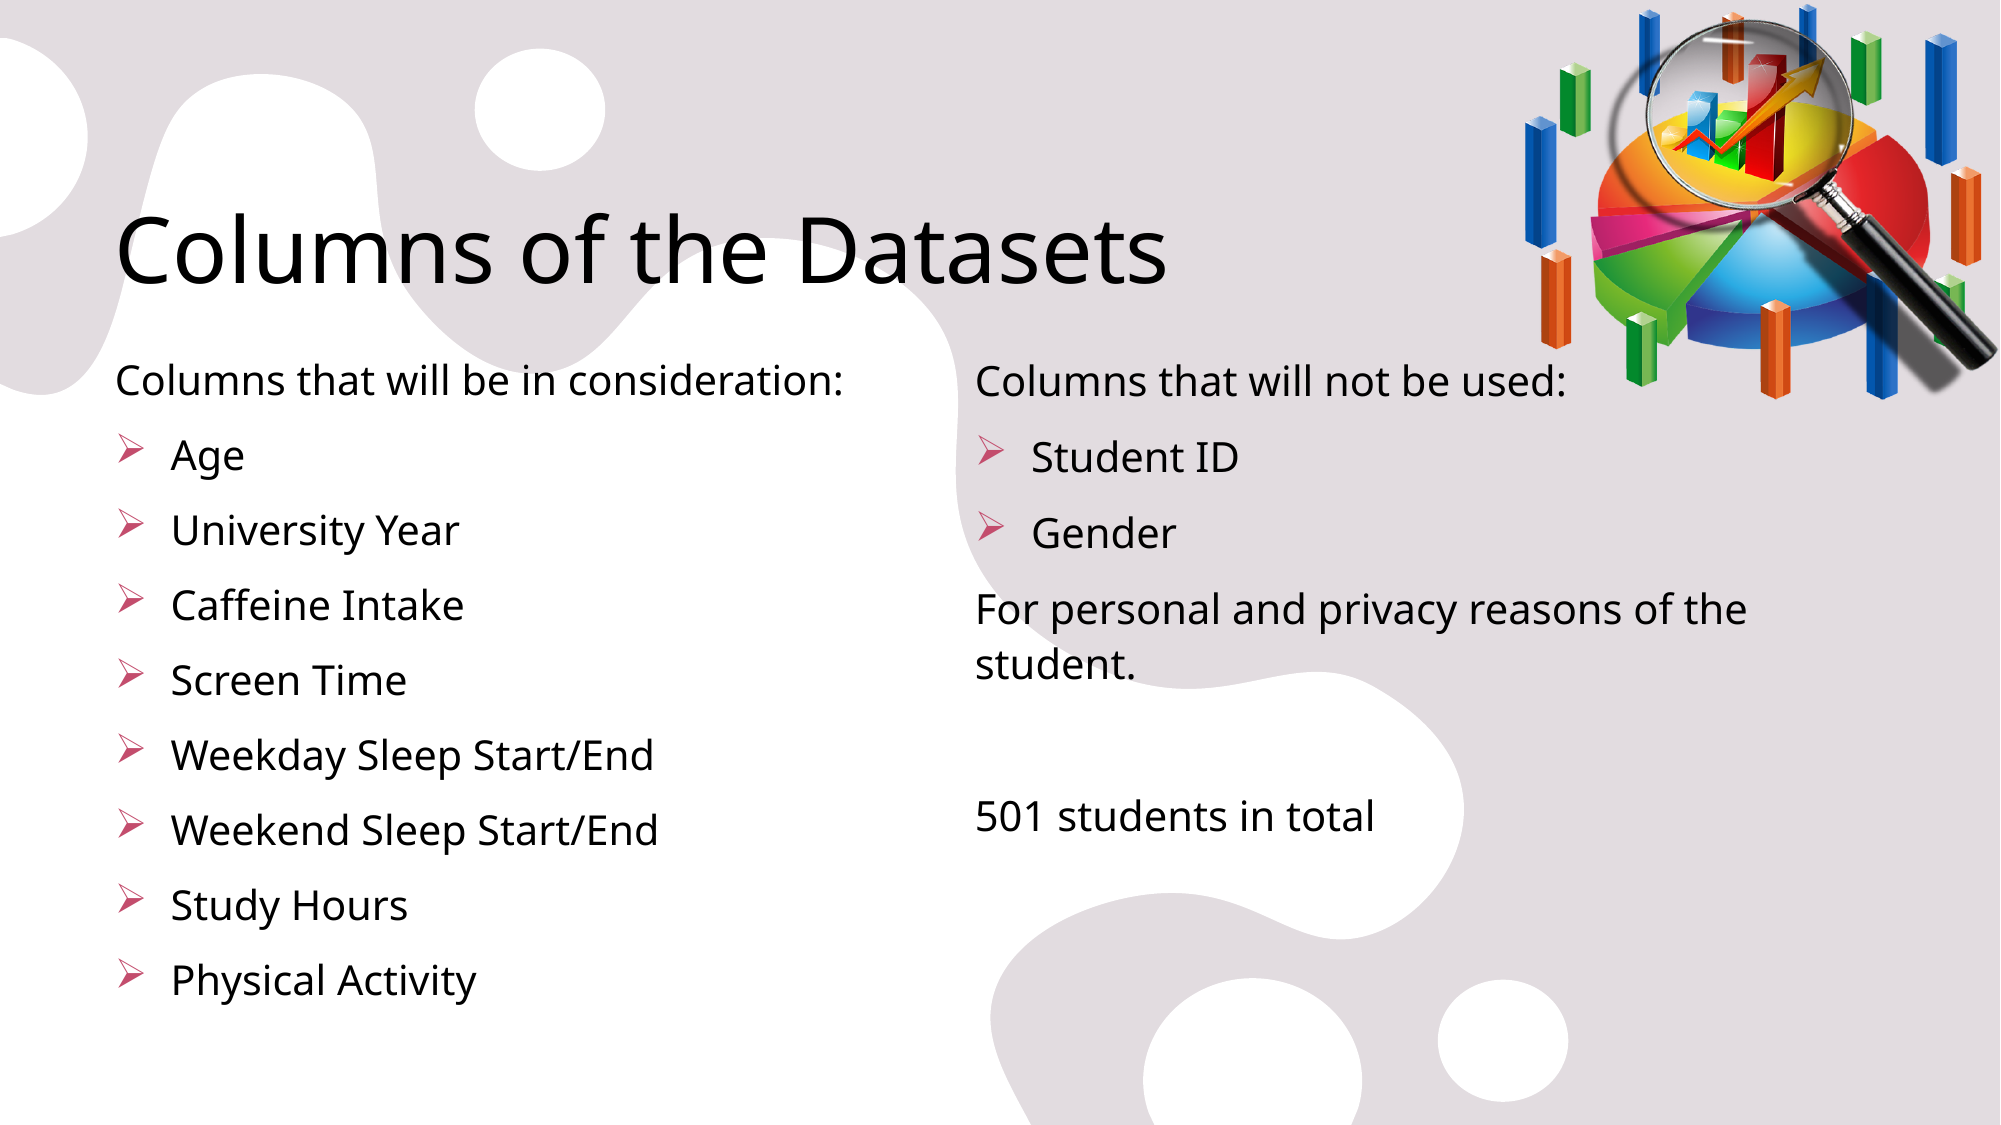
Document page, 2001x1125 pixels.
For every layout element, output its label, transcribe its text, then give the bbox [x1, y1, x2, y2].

list Columns that will be in consideration: Age University Year Caffeine Intake Screen Time Weekday Sleep Start/End Weekend Sleep Start/End Study Hours Physical Activity [99, 341, 988, 1014]
list Columns that will not be used: Student ID Gender For personal and privacy reasons of the student. 501 students in total [959, 342, 1848, 1015]
title Columns of the Datasets [99, 91, 1448, 309]
picture [1448, 0, 2000, 406]
